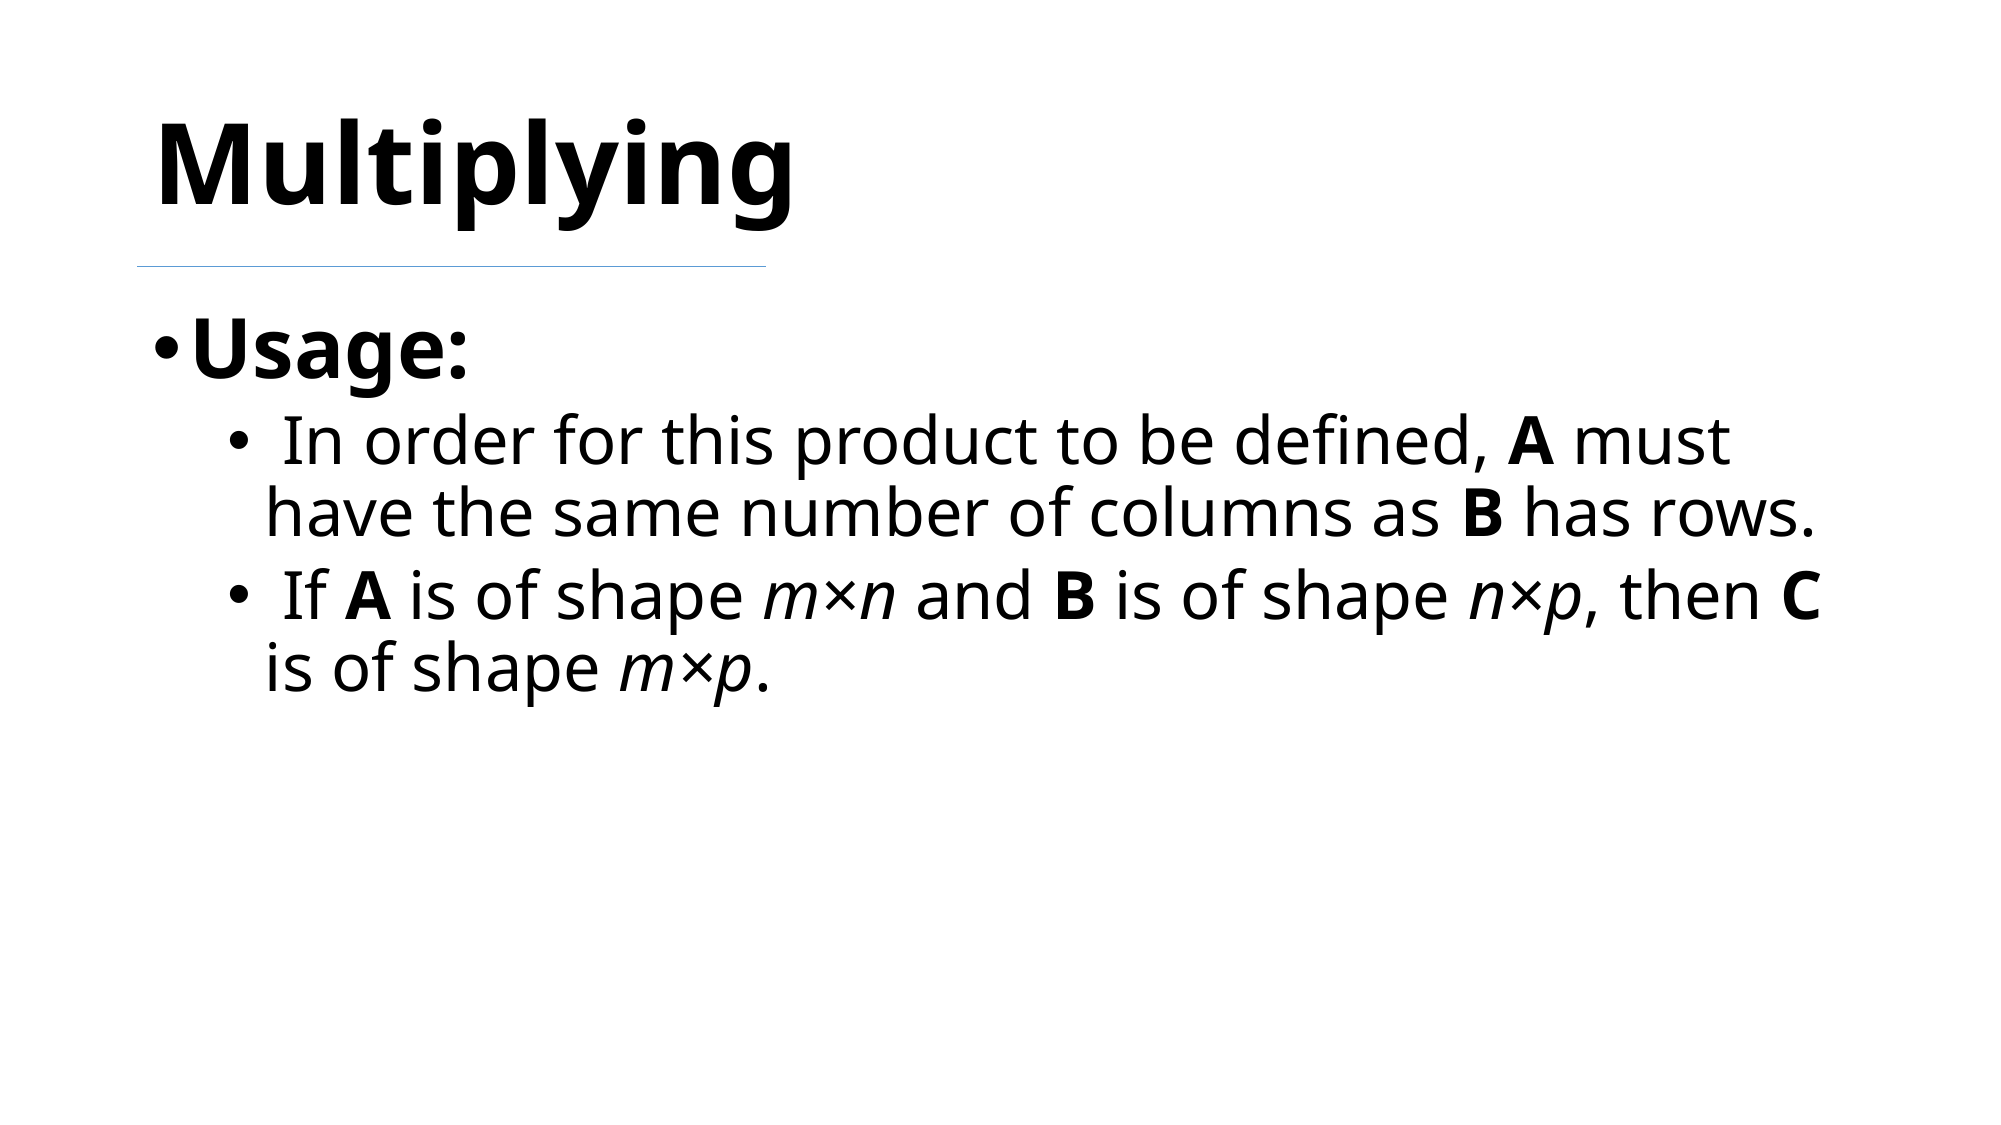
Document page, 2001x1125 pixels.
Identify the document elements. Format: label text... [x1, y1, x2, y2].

title Multiplying [137, 59, 1863, 278]
list Usage: In order for this product to be defined, A must have the same number of columns as B has rows. If A is of shape m×n and B is of shape n×p, then C is of shape m×p. [137, 299, 1863, 1014]
